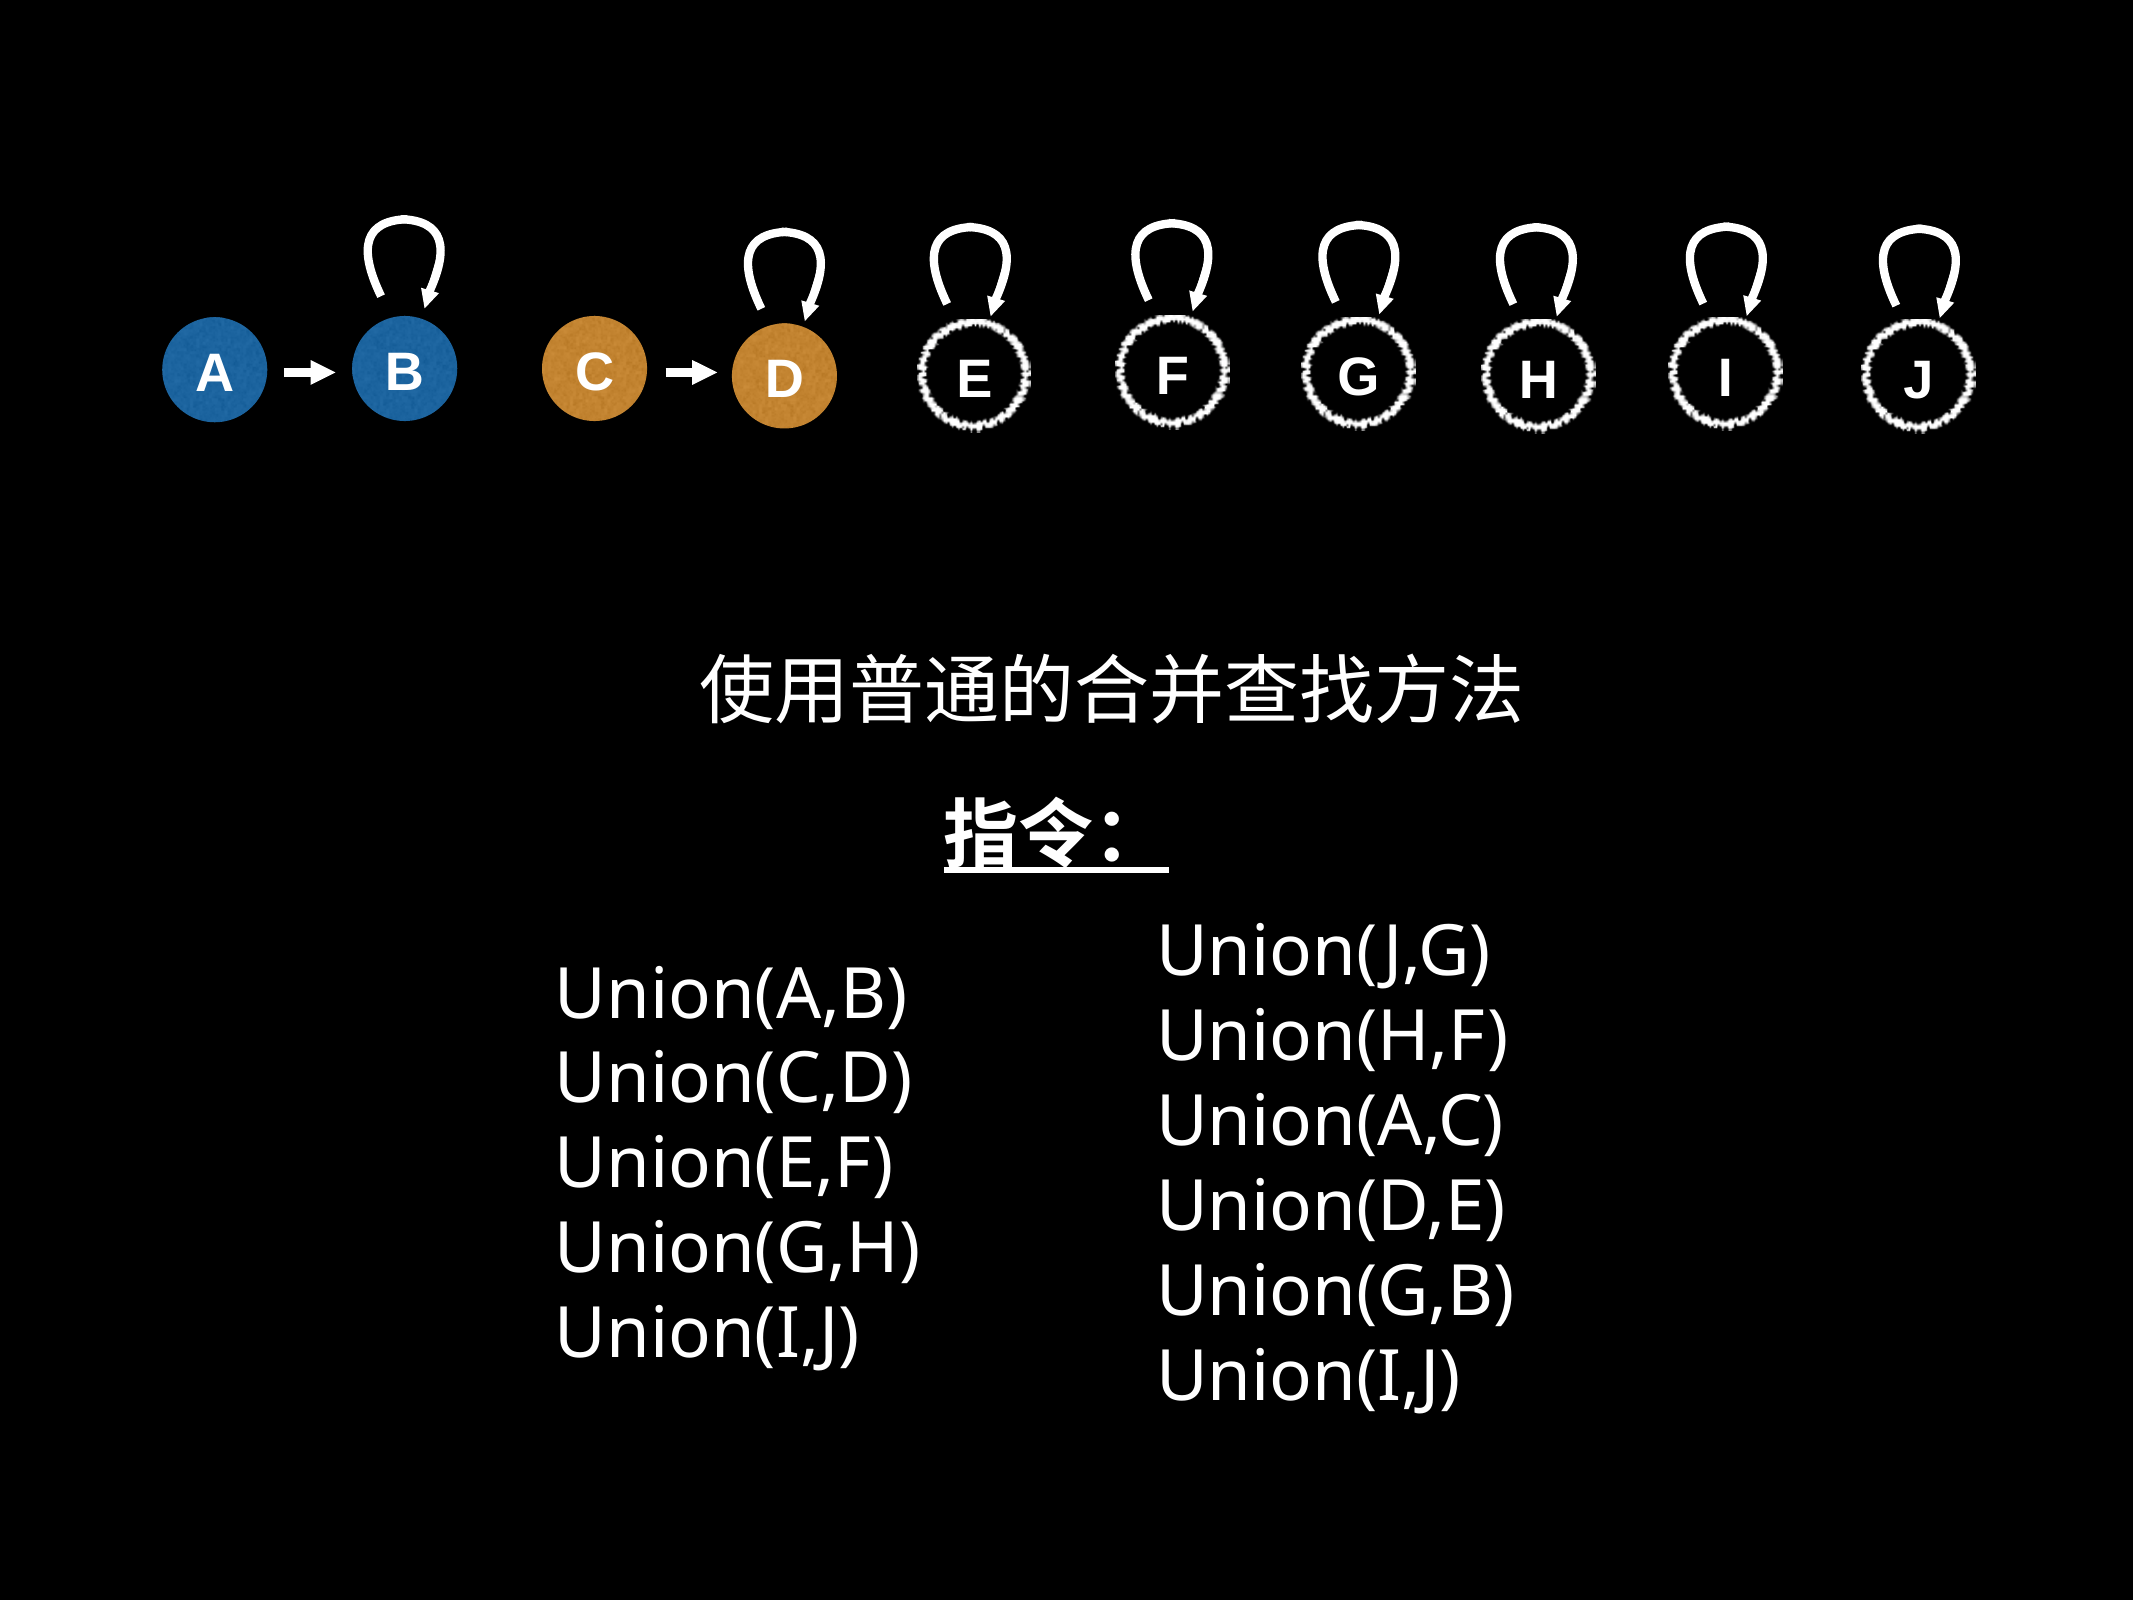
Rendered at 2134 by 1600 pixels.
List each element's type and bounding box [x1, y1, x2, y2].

text_box [1861, 319, 1976, 434]
text_box [691, 634, 1534, 741]
text_box [1481, 319, 1596, 434]
text_box [935, 778, 1178, 886]
text_box [367, 219, 442, 309]
text_box [162, 317, 268, 423]
text_box [1135, 223, 1210, 312]
text_box [731, 323, 837, 429]
text_box [1147, 896, 1799, 1423]
text_box [748, 231, 822, 322]
text_box [1882, 228, 1957, 318]
text_box [283, 366, 336, 379]
text_box [1500, 227, 1574, 317]
text_box [352, 316, 458, 422]
text_box [933, 226, 1008, 317]
text_box [917, 319, 1032, 434]
text_box [546, 938, 1119, 1381]
text_box [542, 316, 648, 422]
text_box [1689, 226, 1764, 316]
text_box [1115, 315, 1230, 430]
text_box [1668, 317, 1783, 432]
text_box [665, 366, 718, 379]
text_box [1301, 317, 1416, 432]
text_box [1322, 224, 1396, 315]
